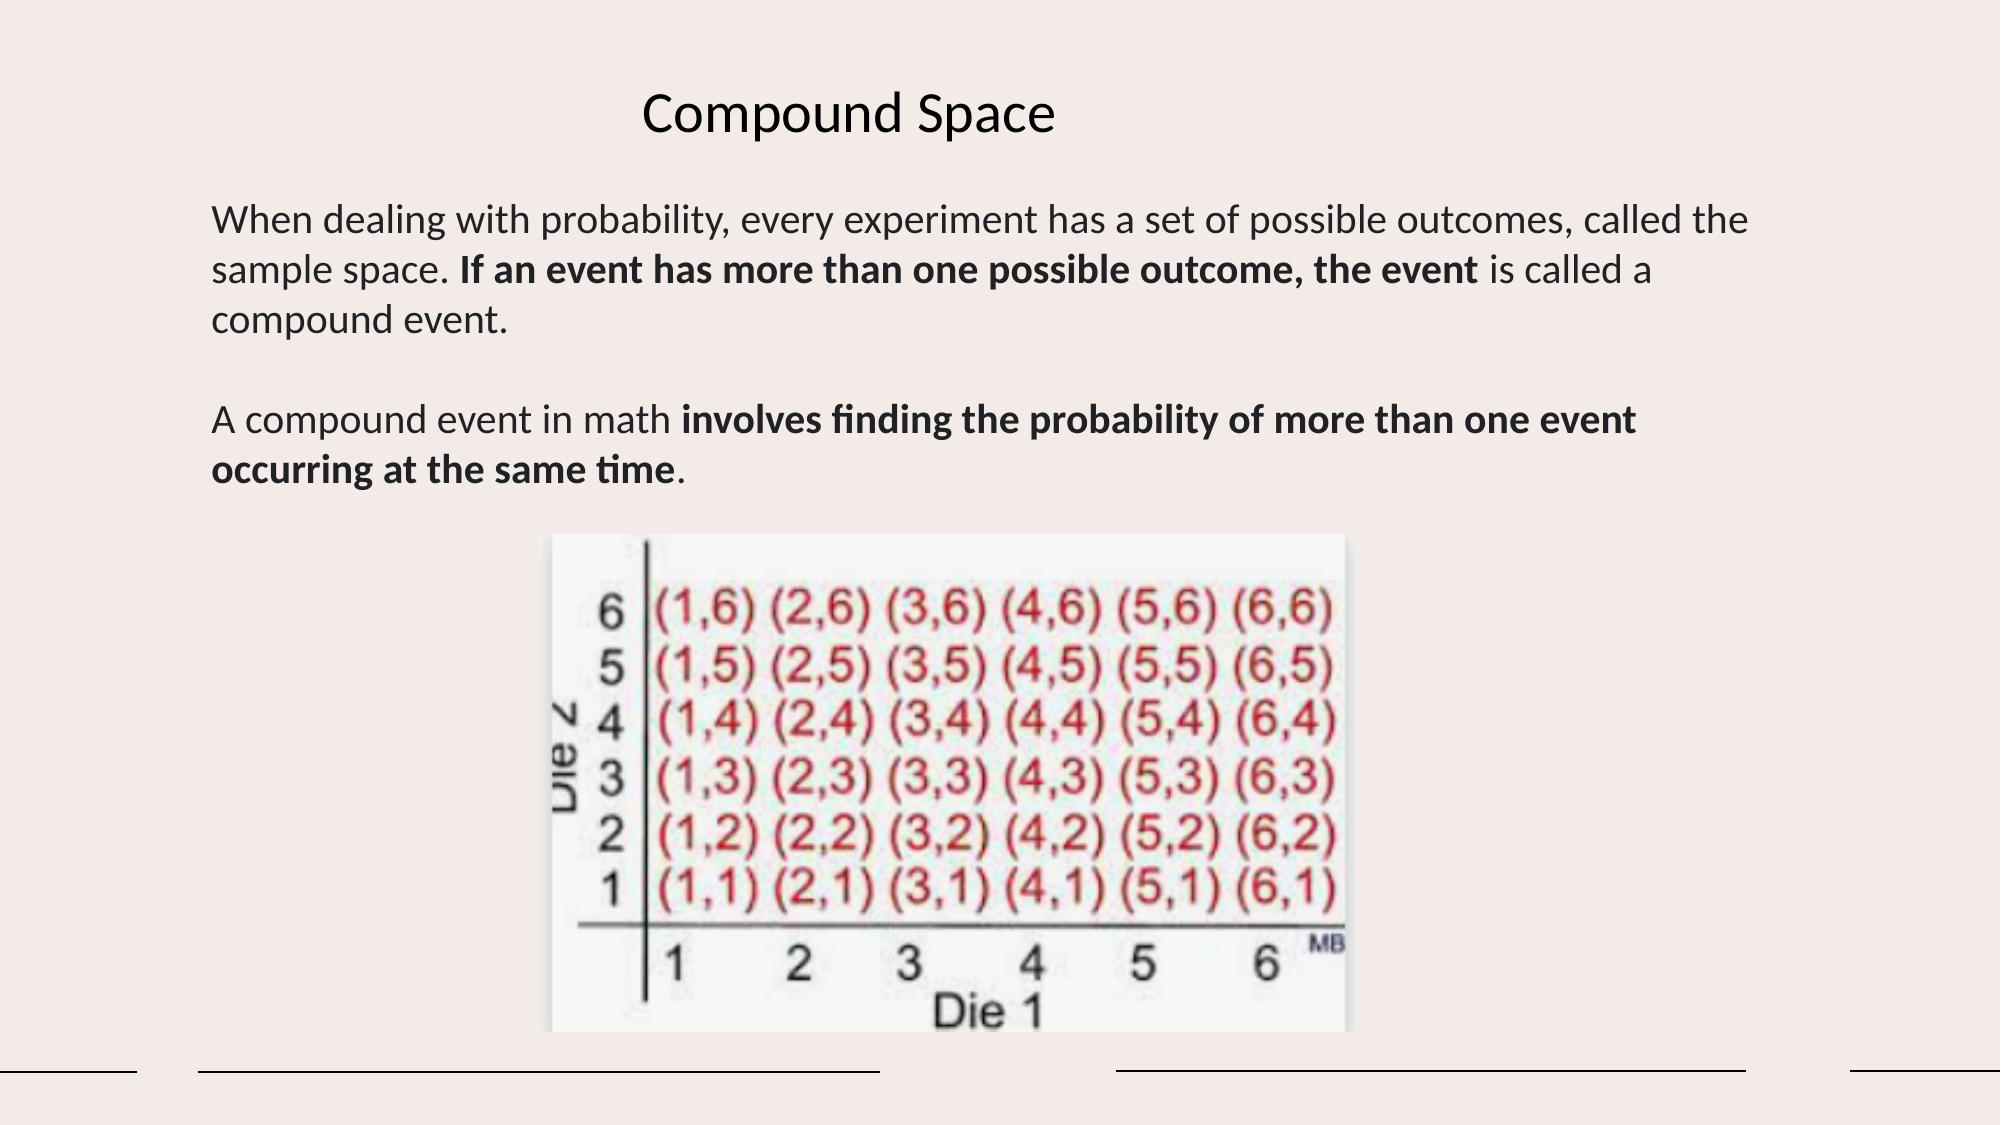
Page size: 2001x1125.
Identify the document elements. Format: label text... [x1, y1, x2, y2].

text_box When dealing with probability, every experiment has a set of possible outcomes, called the sample space. If an event has more than one possible outcome, the event is called a compound event. A compound event in math involves finding the probability of more than one event occurring at the same time. [196, 184, 1804, 500]
text_box Compound Space [628, 66, 1072, 152]
picture [539, 534, 1355, 1032]
